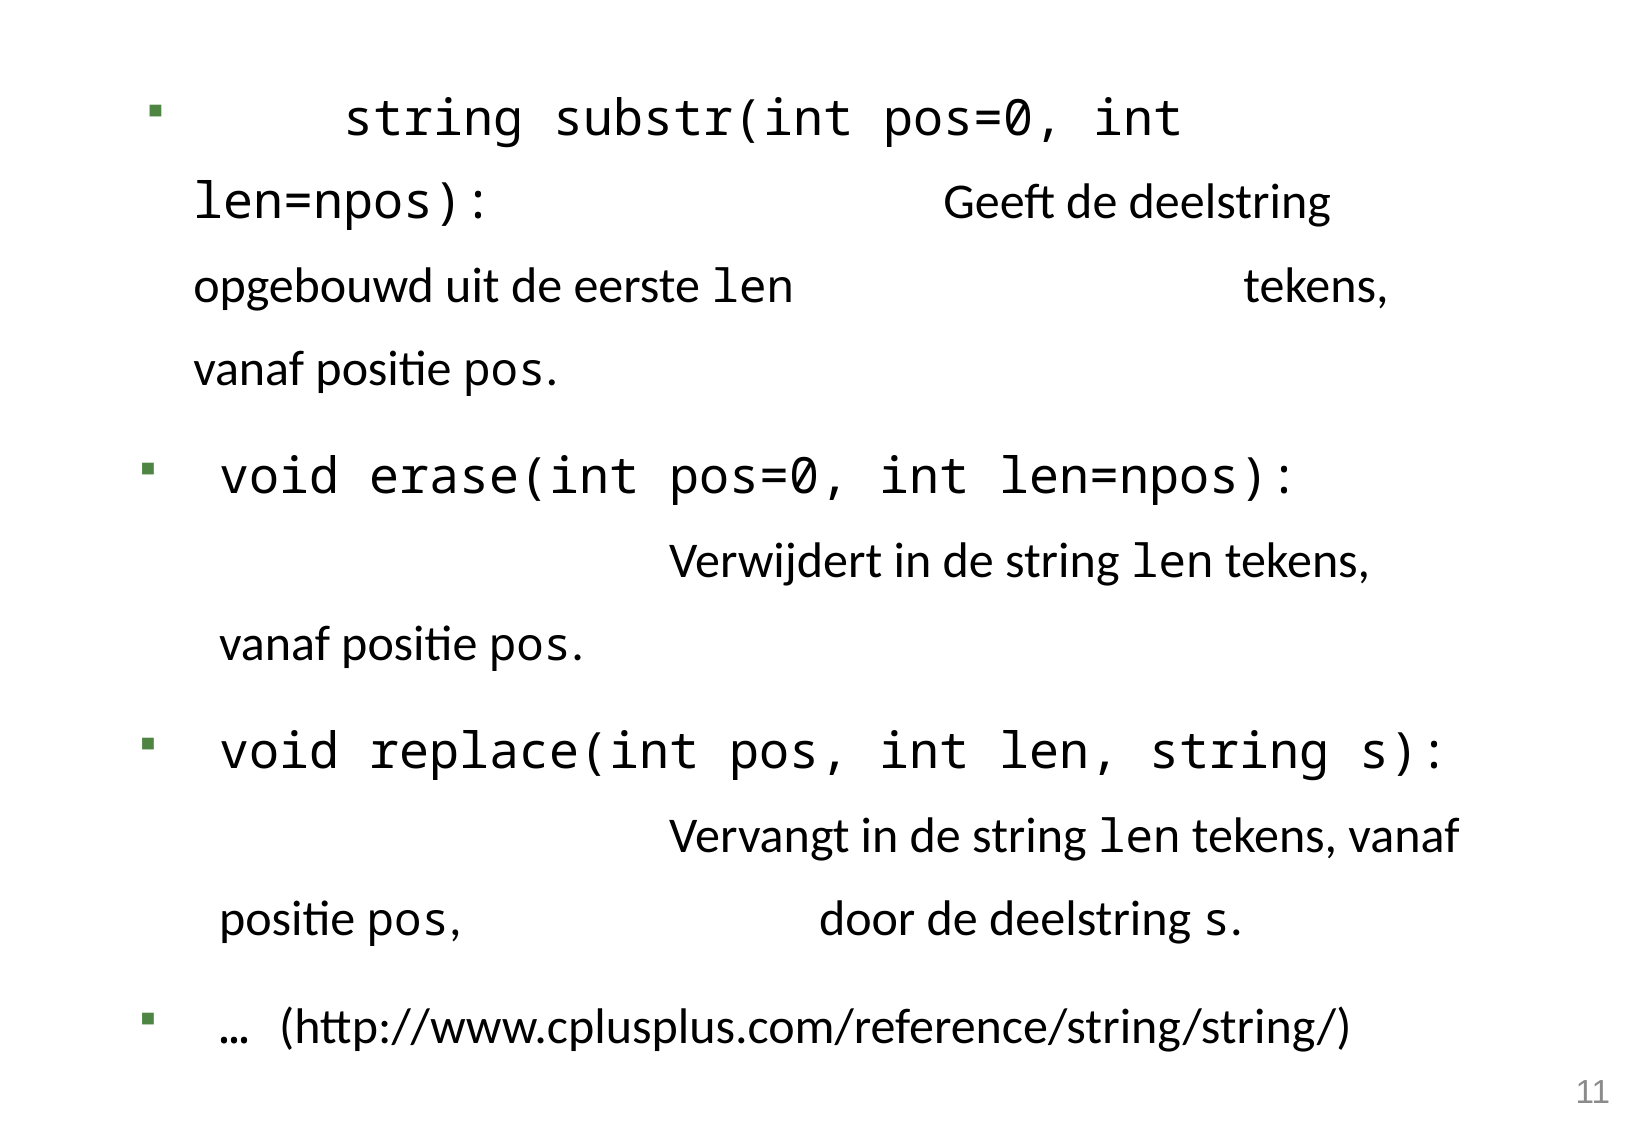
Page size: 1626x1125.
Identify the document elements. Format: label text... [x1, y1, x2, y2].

list string substr(int pos=0, int len=npos): Geeft de deelstring opgebouwd uit de eerste len tekens, vanaf positie pos. void erase(int pos=0, int len=npos): Verwijdert in de string len tekens, vanaf positie pos. void replace(int pos, int len, string s): Vervangt in de string len tekens, vanaf positie pos, door de deelstring s. … (http://www.cplusplus.com/reference/string/string/) [56, 54, 1500, 953]
slide_number 11 [1245, 1060, 1625, 1121]
